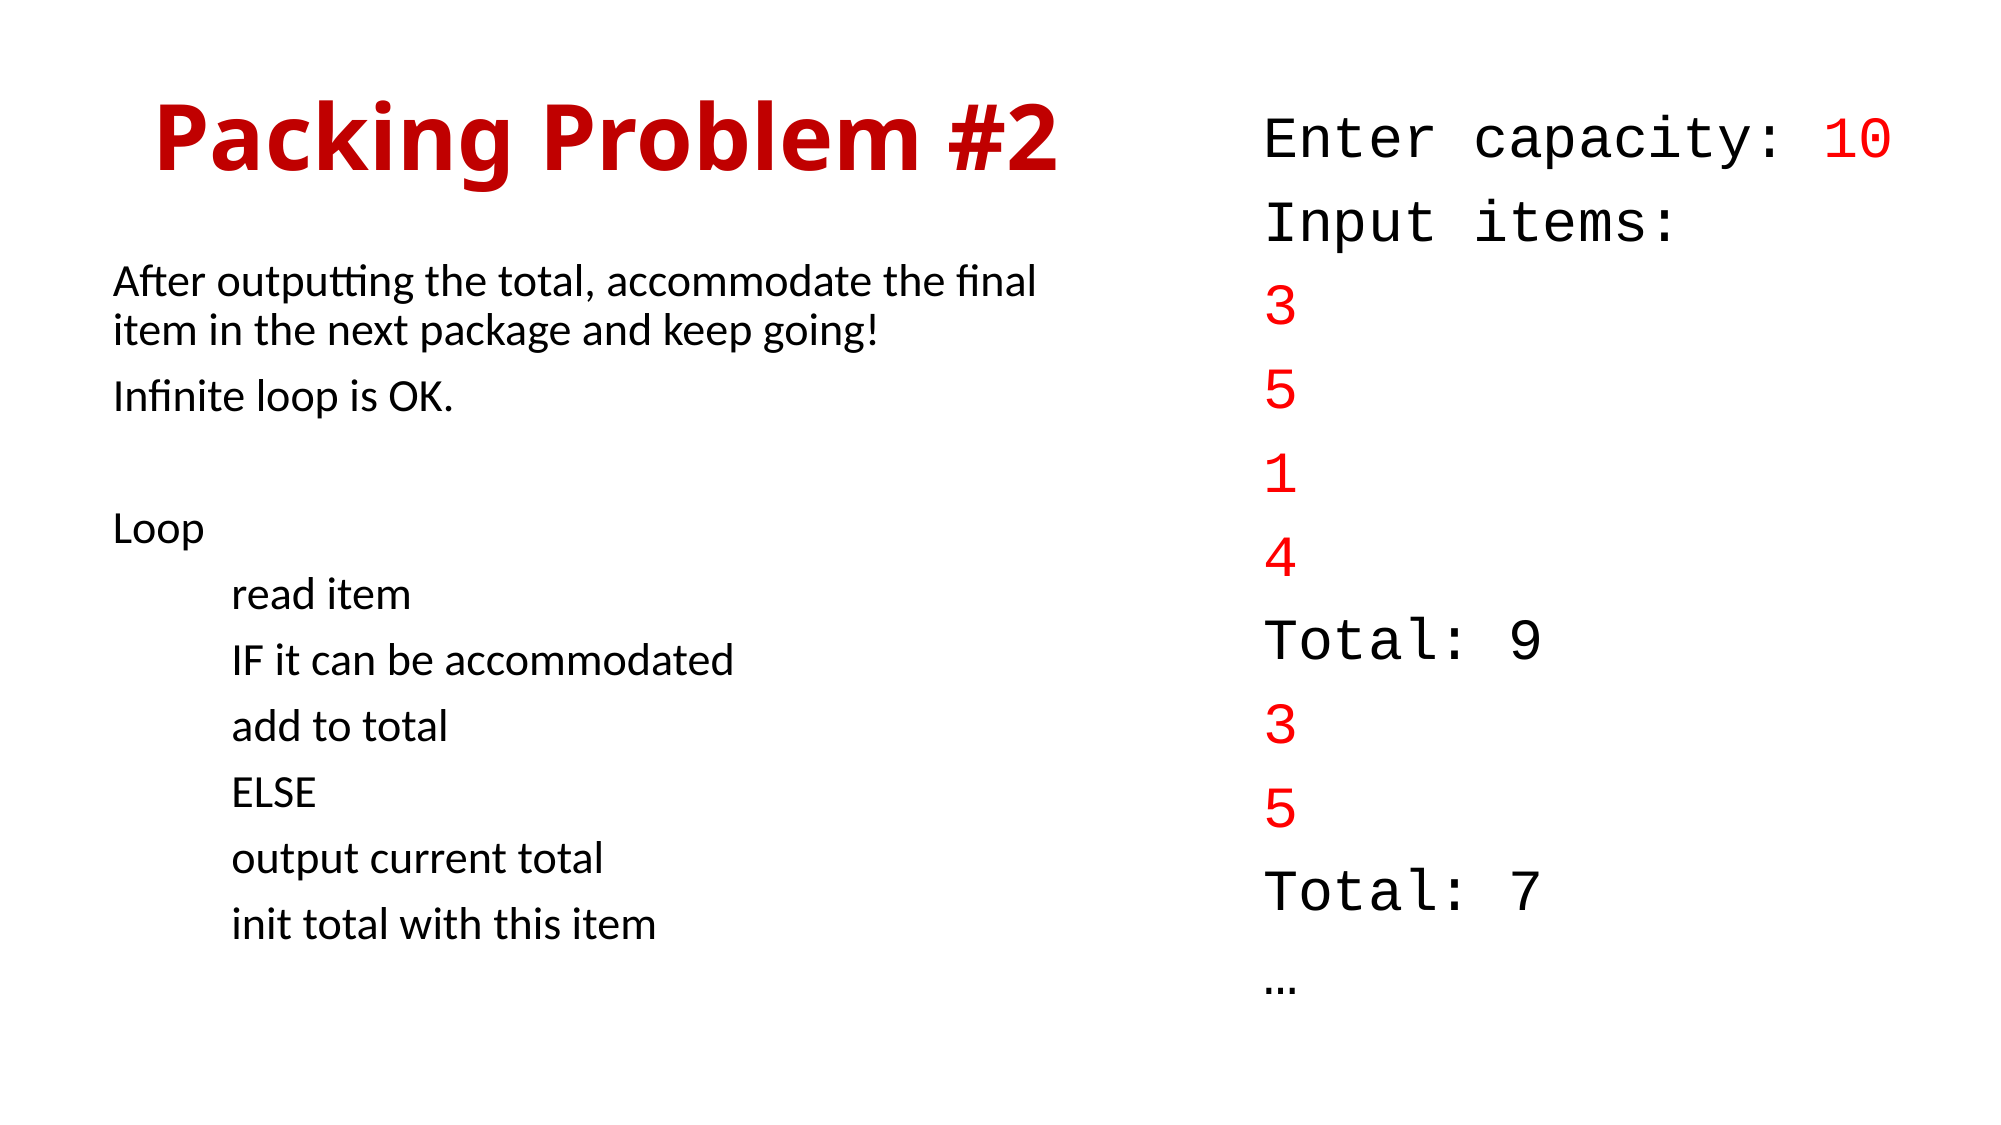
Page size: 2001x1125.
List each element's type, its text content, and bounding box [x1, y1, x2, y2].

list Enter capacity: 10 Input items: 3 5 1 4 Total: 9 3 5 Total: 7 … [1248, 99, 2000, 1058]
list After outputting the total, accommodate the final item in the next package and keep going! Infinite loop is OK. Loop read item IF it can be accommodated add to total ELSE output current total init total with this item [97, 249, 1079, 963]
title Packing Problem #2 [137, 31, 1863, 249]
